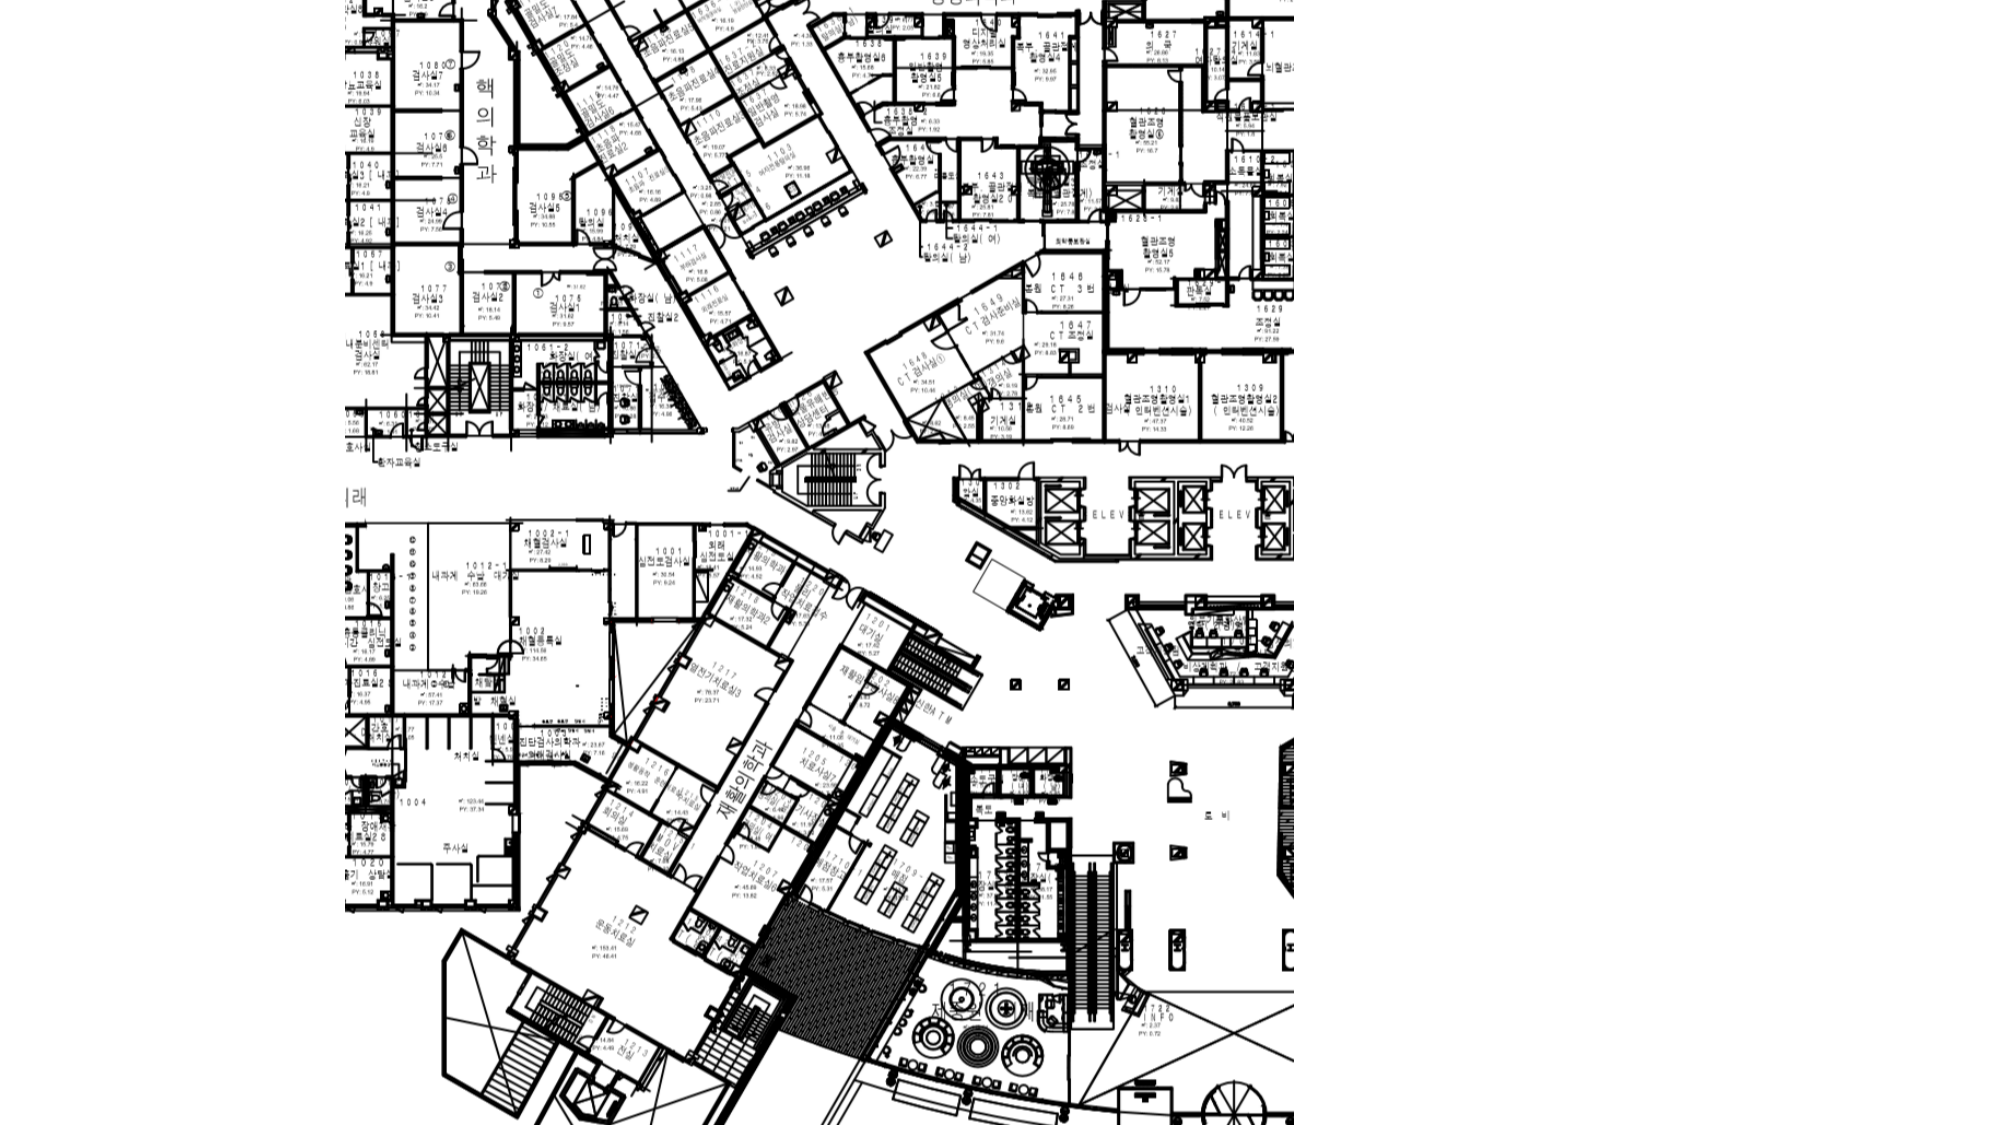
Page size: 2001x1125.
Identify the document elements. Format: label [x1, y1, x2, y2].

picture [345, 0, 1294, 1125]
